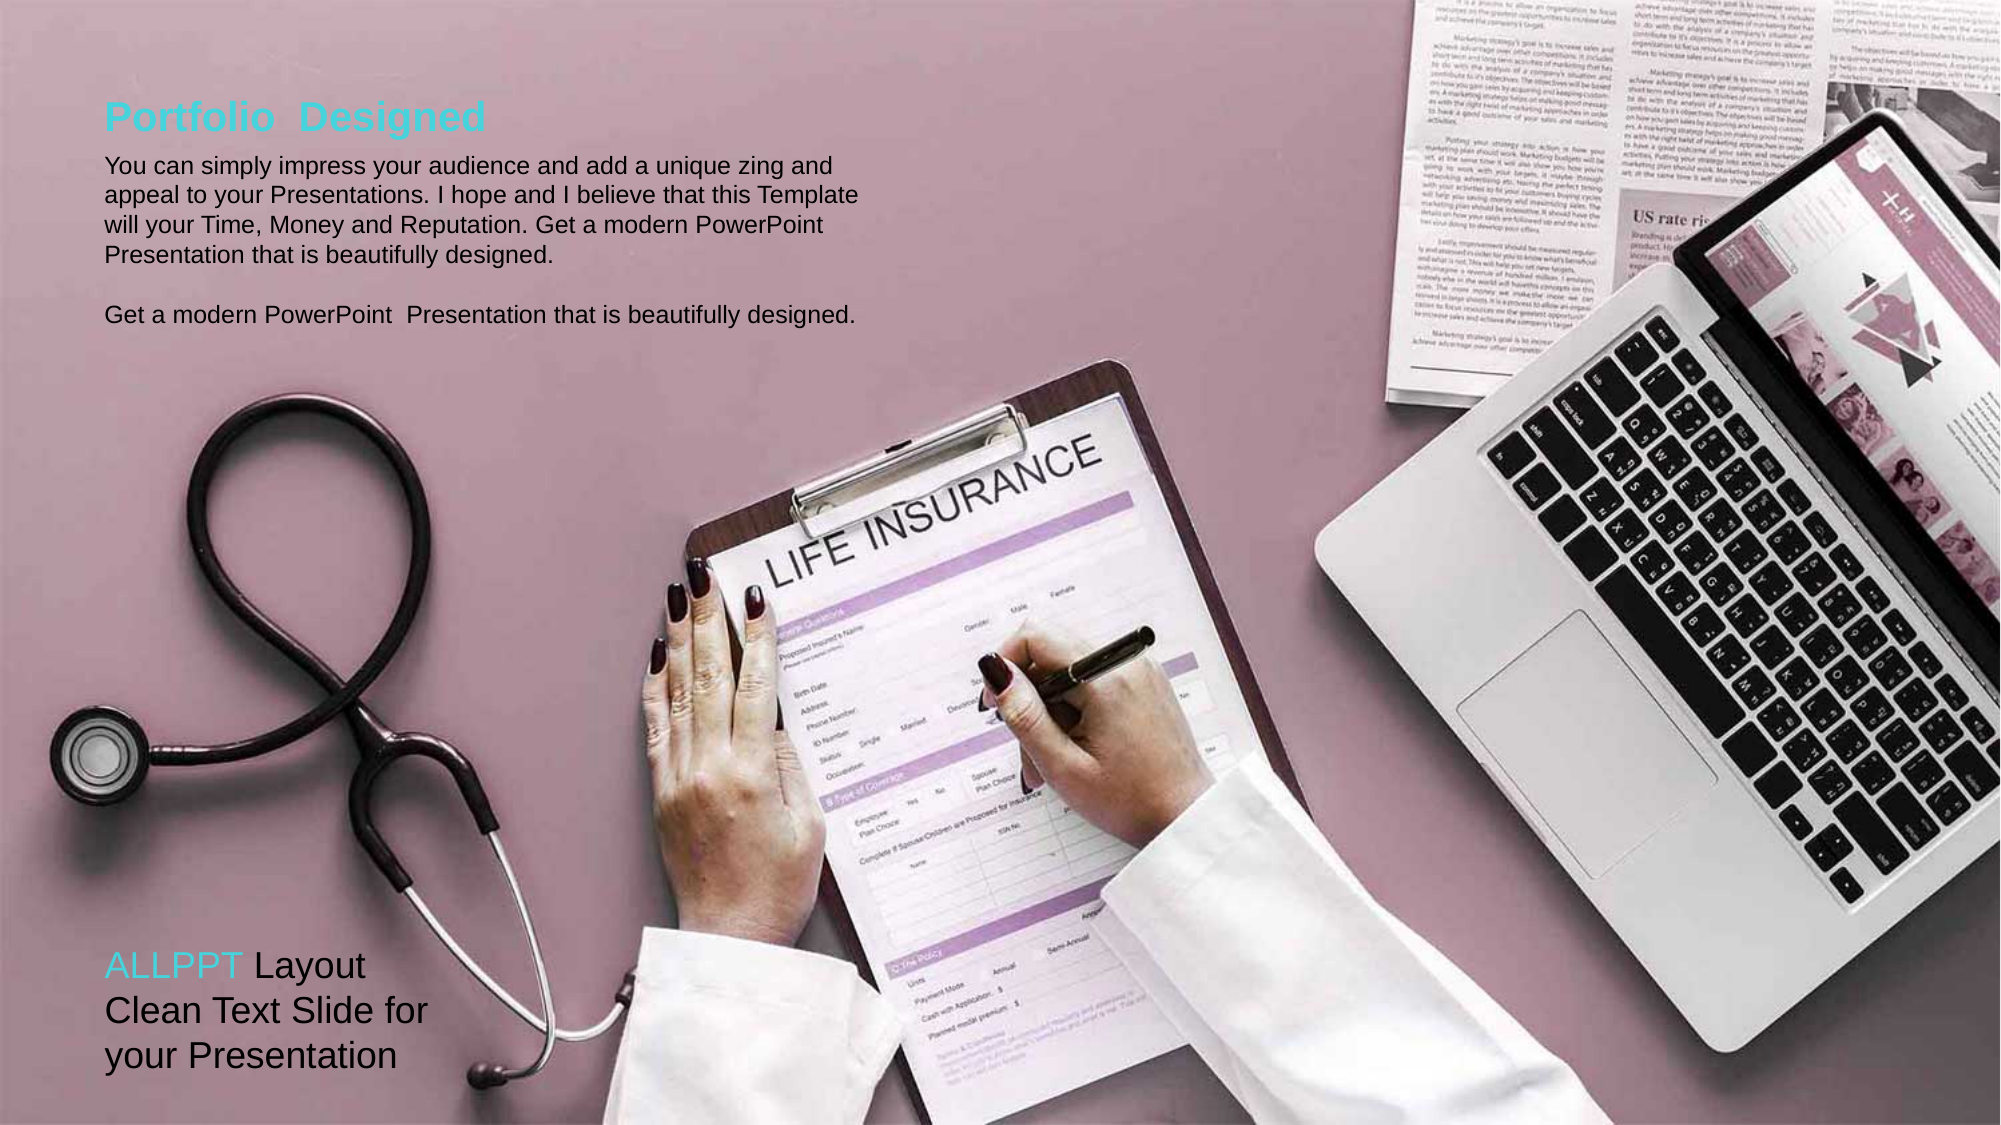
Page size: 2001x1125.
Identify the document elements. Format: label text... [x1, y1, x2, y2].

picture [0, 0, 2001, 1125]
text_box ALLPPT Layout Clean Text Slide for your Presentation [89, 934, 515, 1084]
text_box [89, 82, 912, 339]
